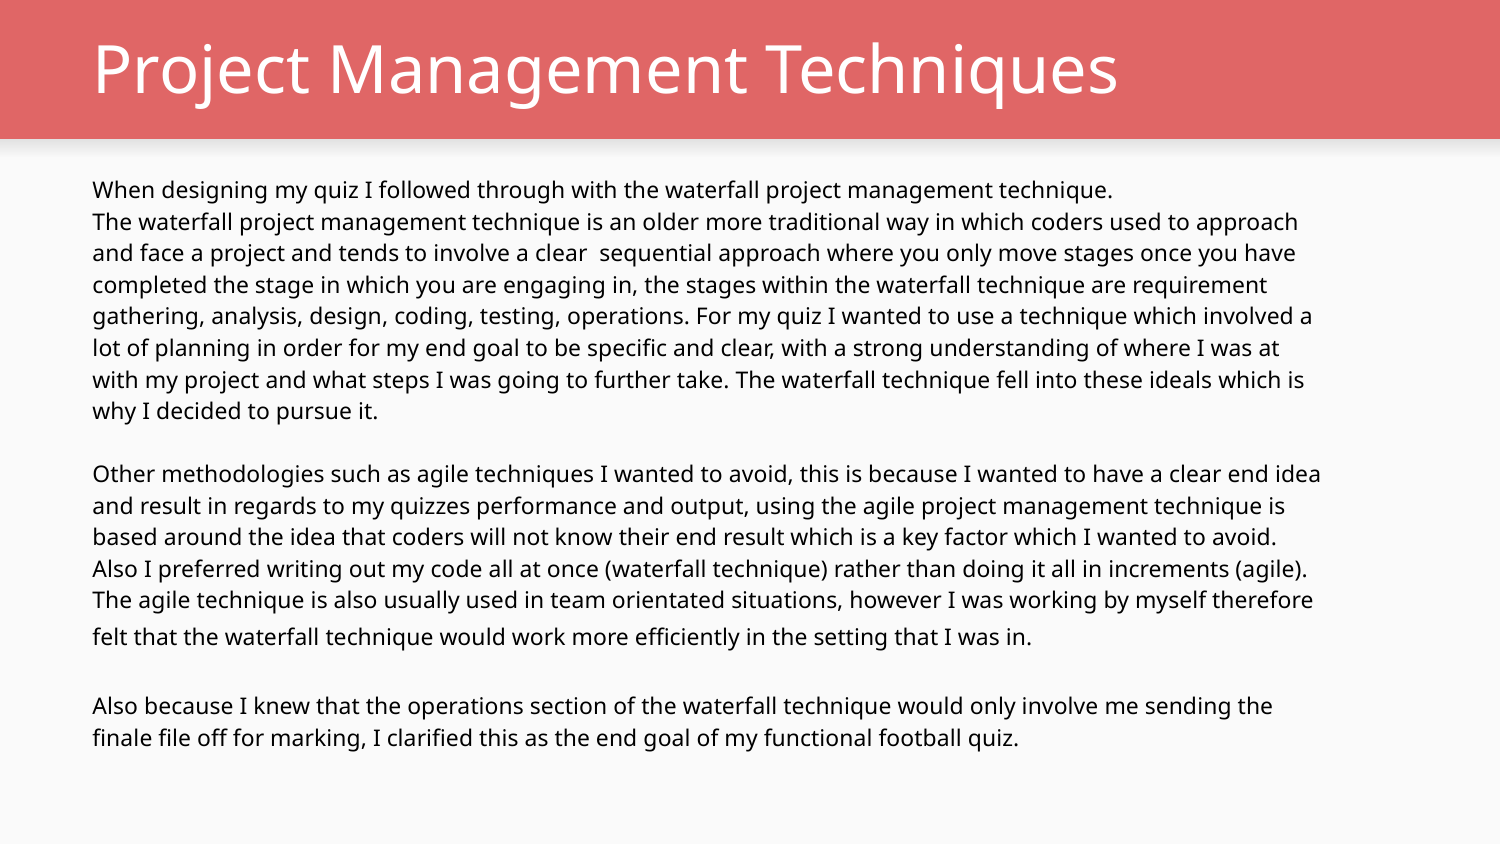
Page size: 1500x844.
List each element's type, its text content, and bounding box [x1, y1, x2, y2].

list When designing my quiz I followed through with the waterfall project management technique. The waterfall project management technique is an older more traditional way in which coders used to approach and face a project and tends to involve a clear sequential approach where you only move stages once you have completed the stage in which you are engaging in, the stages within the waterfall technique are requirement gathering, analysis, design, coding, testing, operations. For my quiz I wanted to use a technique which involved a lot of planning in order for my end goal to be specific and clear, with a strong understanding of where I was at with my project and what steps I was going to further take. The waterfall technique fell into these ideals which is why I decided to pursue it. Other methodologies such as agile techniques I wanted to avoid, this is because I wanted to have a clear end idea and result in regards to my quizzes performance and output, using the agile project management technique is based around the idea that coders will not know their end result which is a key factor which I wanted to avoid. Also I preferred writing out my code all at once (waterfall technique) rather than doing it all in increments (agile). The agile technique is also usually used in team orientated situations, however I was working by myself therefore felt that the waterfall technique would work more efficiently in the setting that I was in. Also because I knew that the operations section of the waterfall technique would only involve me sending the finale file off for marking, I clarified this as the end goal of my functional football quiz. [77, 156, 1344, 760]
title Project Management Techniques [77, 0, 1427, 123]
